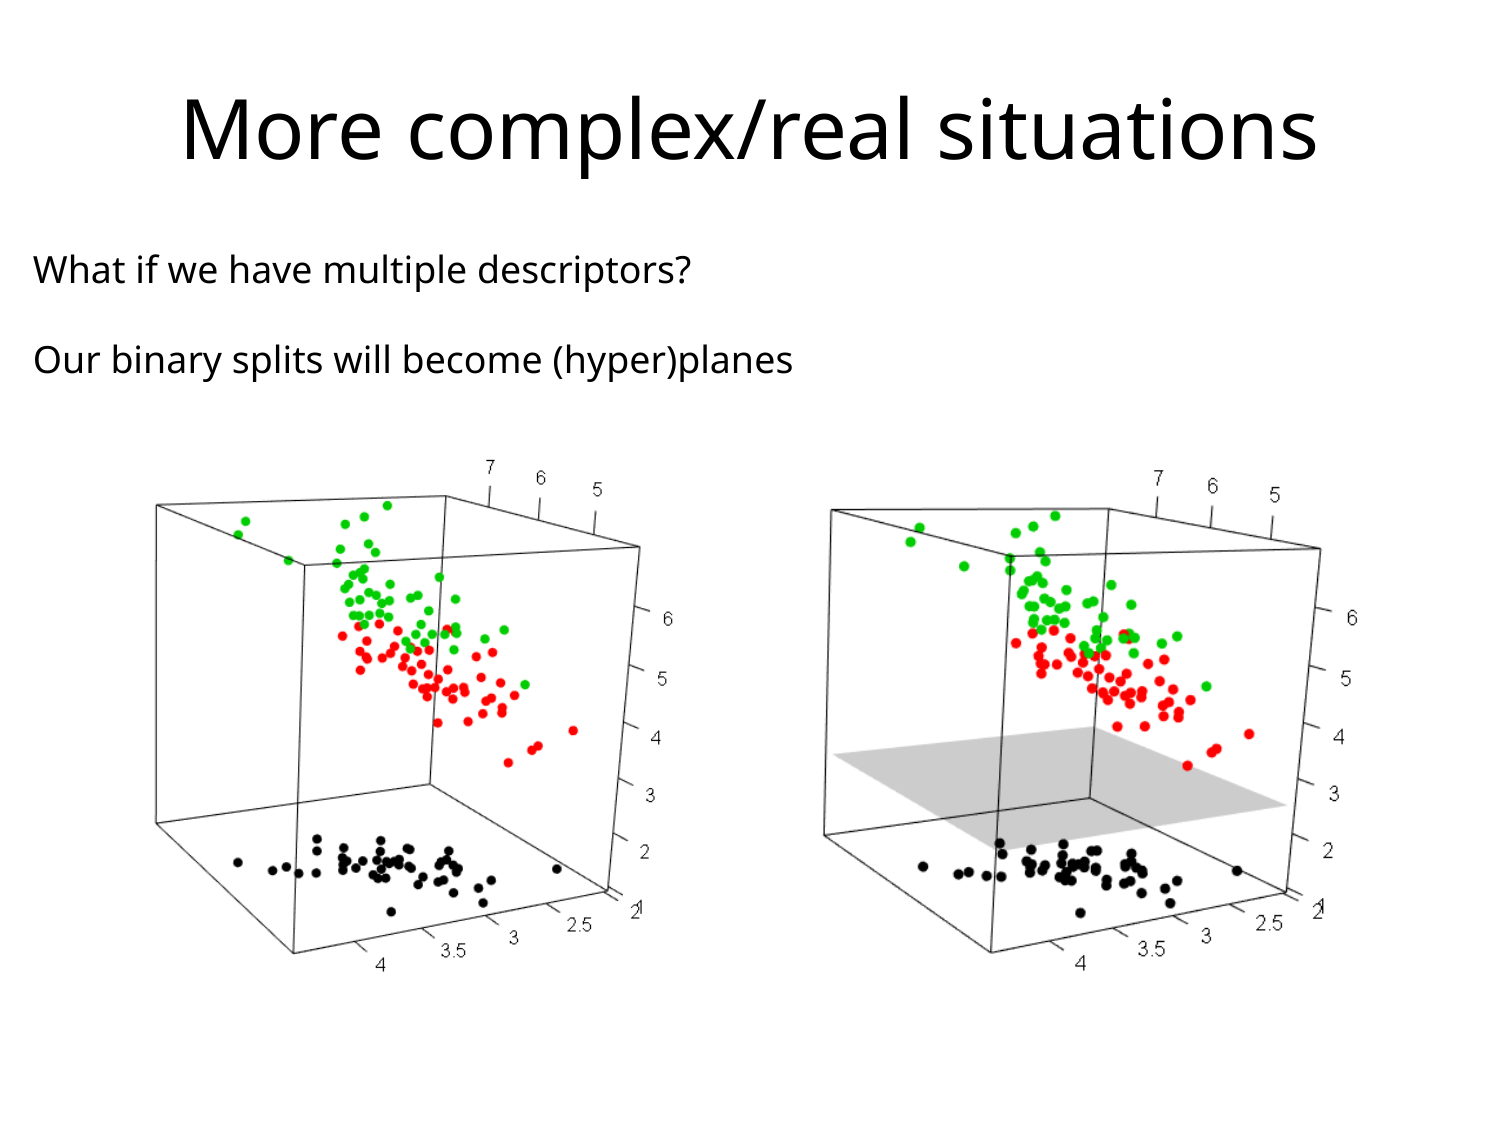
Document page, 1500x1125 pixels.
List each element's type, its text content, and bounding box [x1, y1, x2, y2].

text_box More complex/real situations [19, 68, 1481, 184]
text_box What if we have multiple descriptors? Our binary splits will become (hyper)planes [18, 238, 810, 389]
picture [110, 420, 717, 1021]
picture [749, 393, 1432, 1047]
